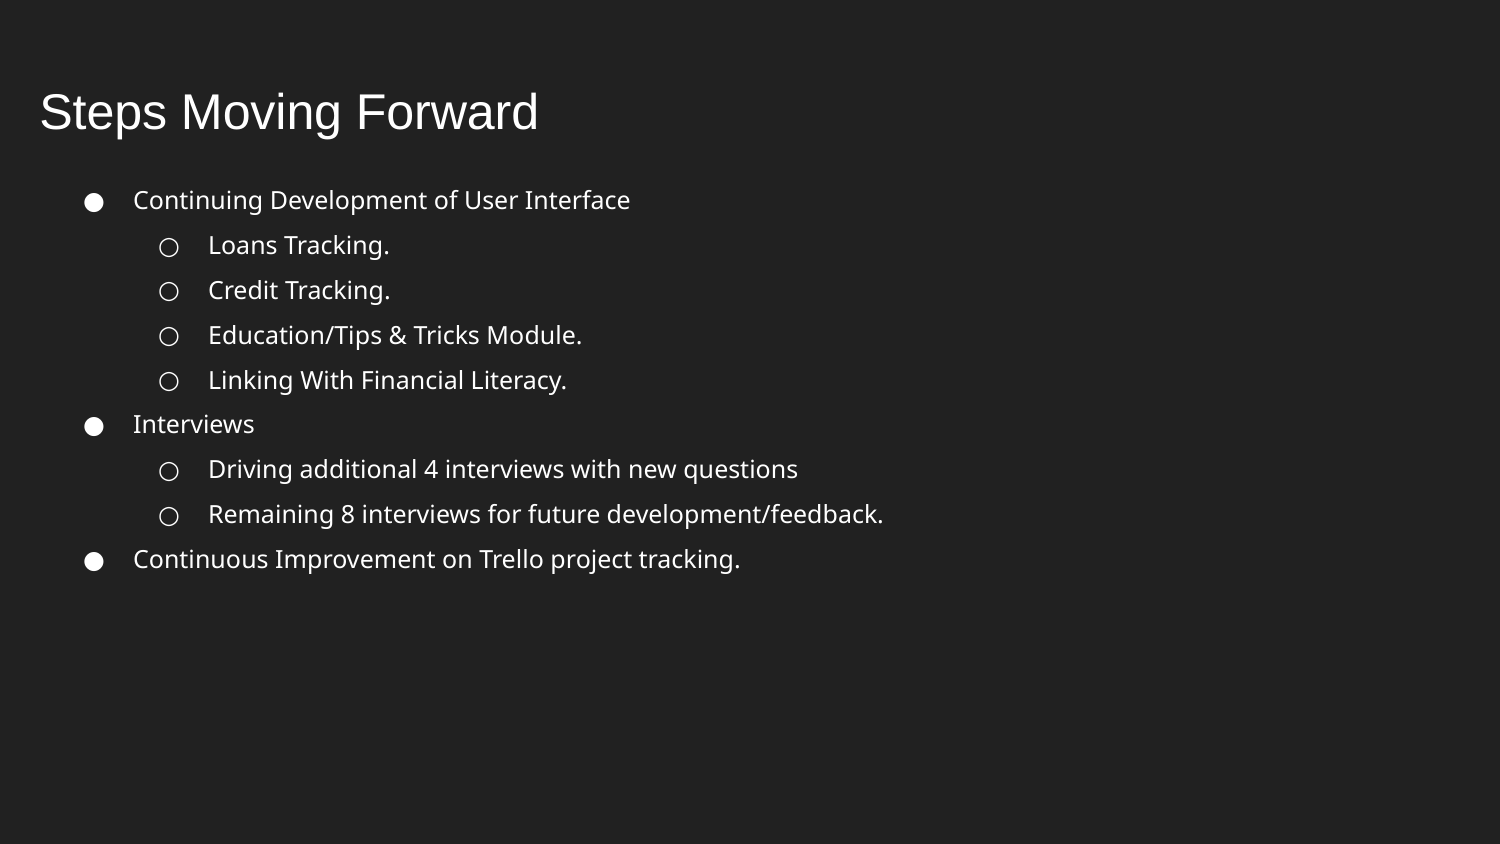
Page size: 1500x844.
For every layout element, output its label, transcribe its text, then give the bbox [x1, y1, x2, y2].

text_box Continuing Development of User Interface Loans Tracking. Credit Tracking. Education/Tips & Tricks Module. Linking With Financial Literacy. Interviews Driving additional 4 interviews with new questions Remaining 8 interviews for future development/feedback. Continuous Improvement on Trello project tracking. [43, 154, 1255, 589]
title Steps Moving Forward [24, 64, 1180, 155]
